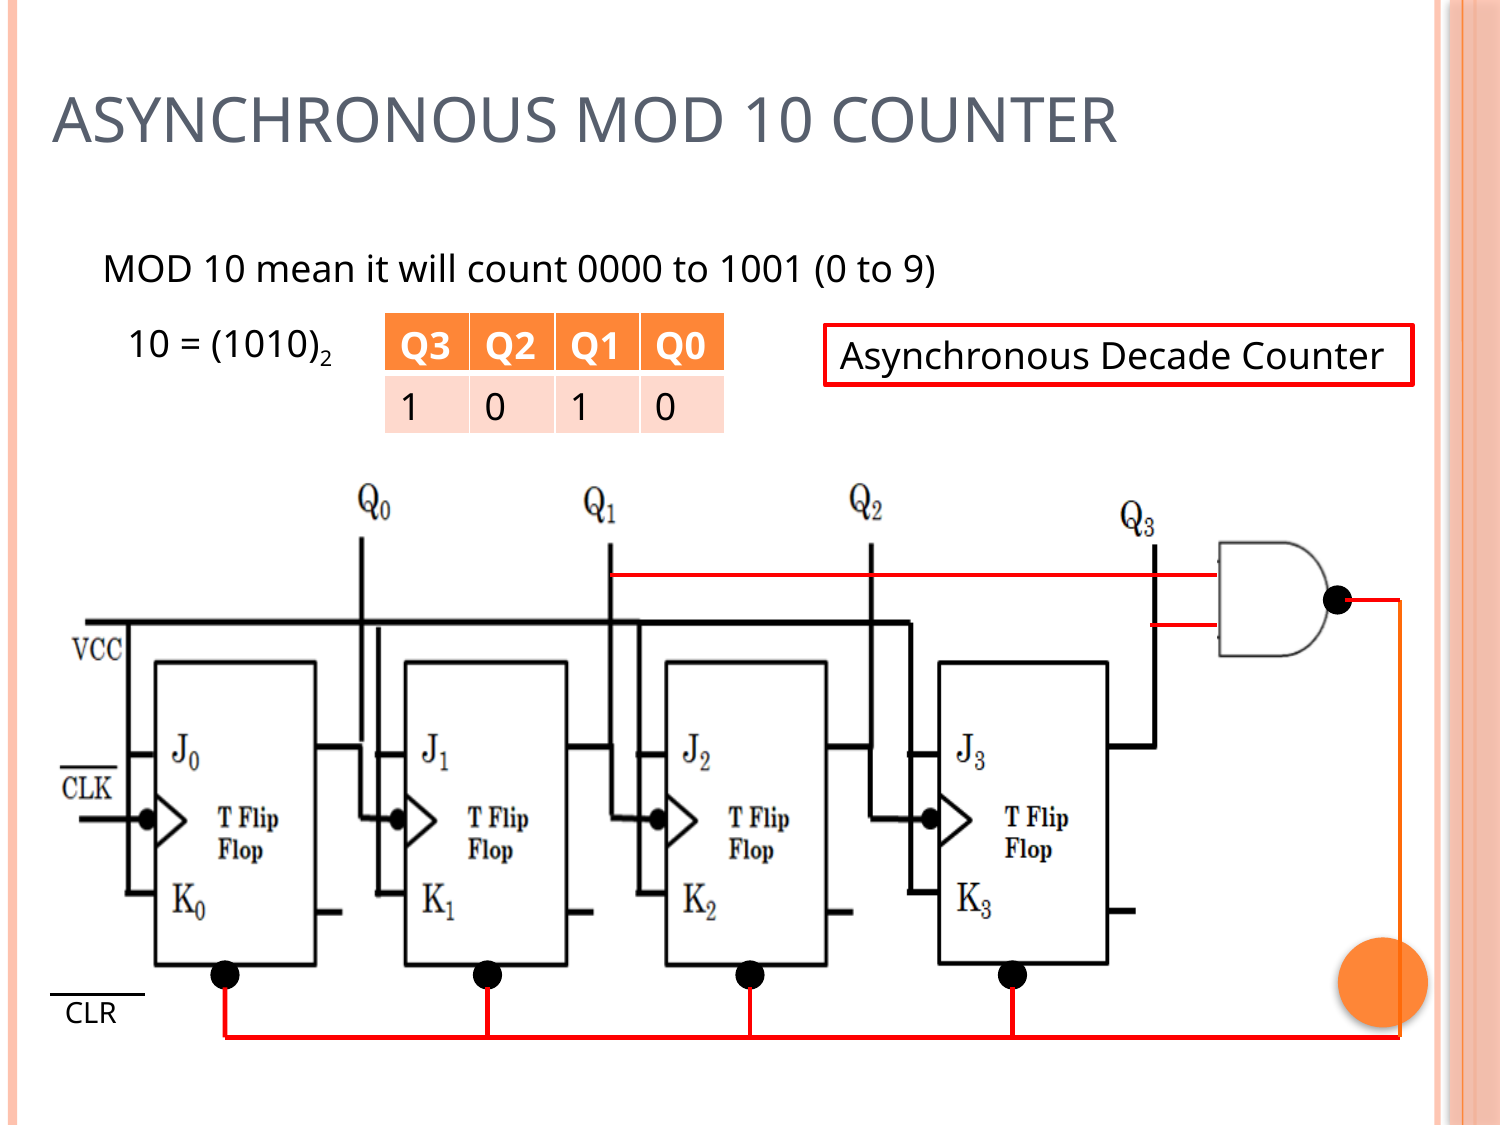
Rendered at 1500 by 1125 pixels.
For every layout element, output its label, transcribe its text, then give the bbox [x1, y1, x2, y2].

text_box CLR [50, 998, 165, 1038]
text_box Asynchronous Decade Counter [824, 324, 1413, 385]
title Asynchronous MOD 10 Counter [37, 0, 1263, 163]
table_cell 1 [385, 376, 469, 433]
picture [49, 471, 1171, 988]
table_header Q1 [556, 313, 639, 370]
table_cell 1 [556, 376, 639, 433]
table_header Q2 [470, 313, 554, 370]
table_cell 0 [470, 376, 554, 433]
picture [1216, 537, 1343, 663]
table_header Q3 [385, 313, 469, 370]
table_header Q0 [641, 313, 724, 370]
table_cell 0 [641, 376, 724, 433]
text_box 10 = (1010)2 [112, 312, 363, 379]
text_box MOD 10 mean it will count 0000 to 1001 (0 to 9) [87, 237, 1000, 298]
